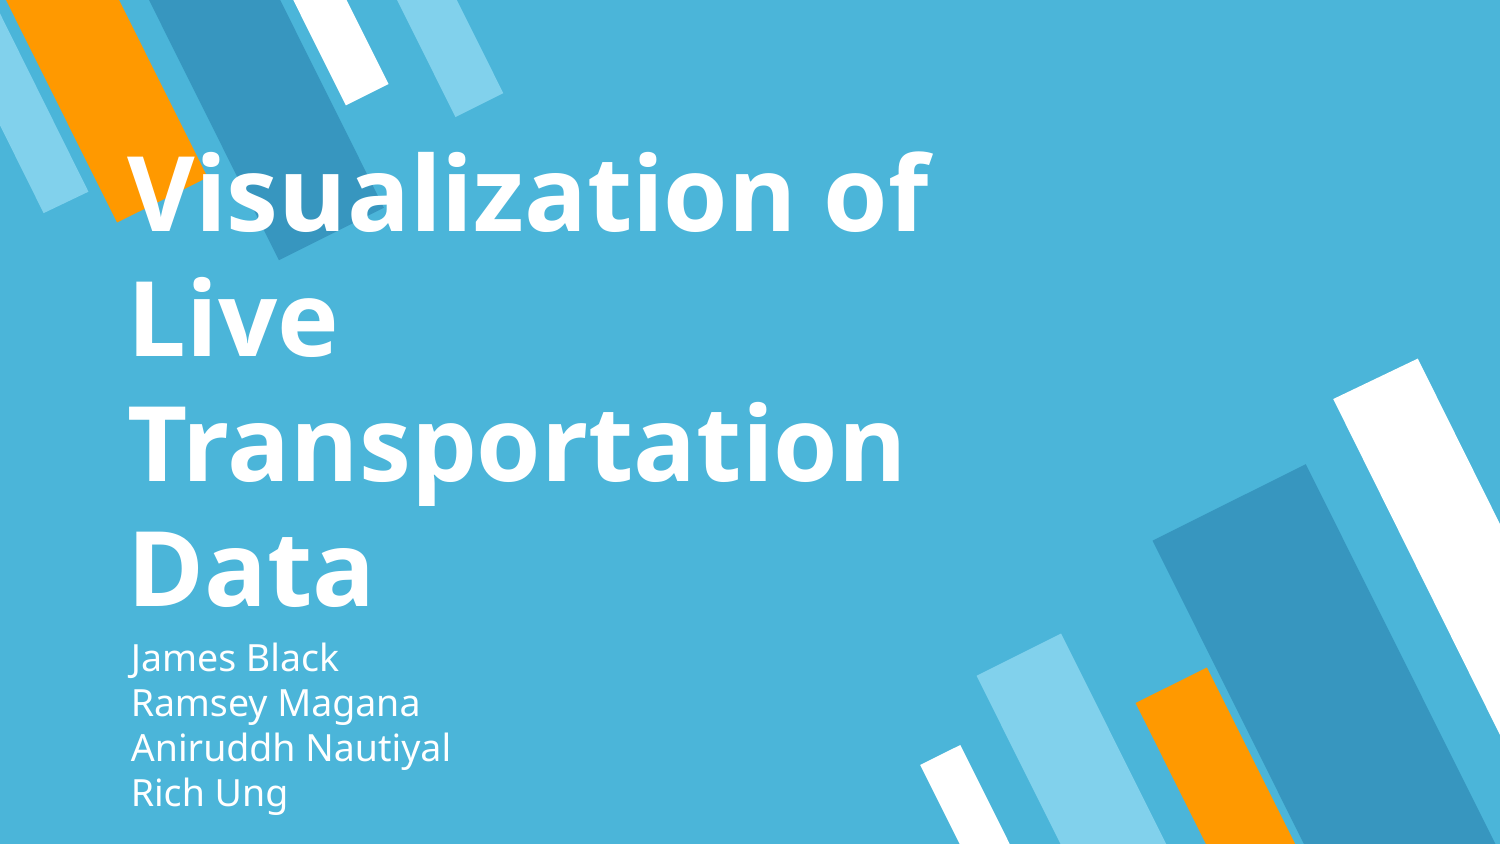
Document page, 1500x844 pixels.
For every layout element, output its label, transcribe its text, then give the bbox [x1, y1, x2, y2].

title Visualization of Live Transportation Data [112, 451, 1043, 642]
title James Black Ramsey Magana Aniruddh Nautiyal Rich Ung [115, 639, 1047, 830]
